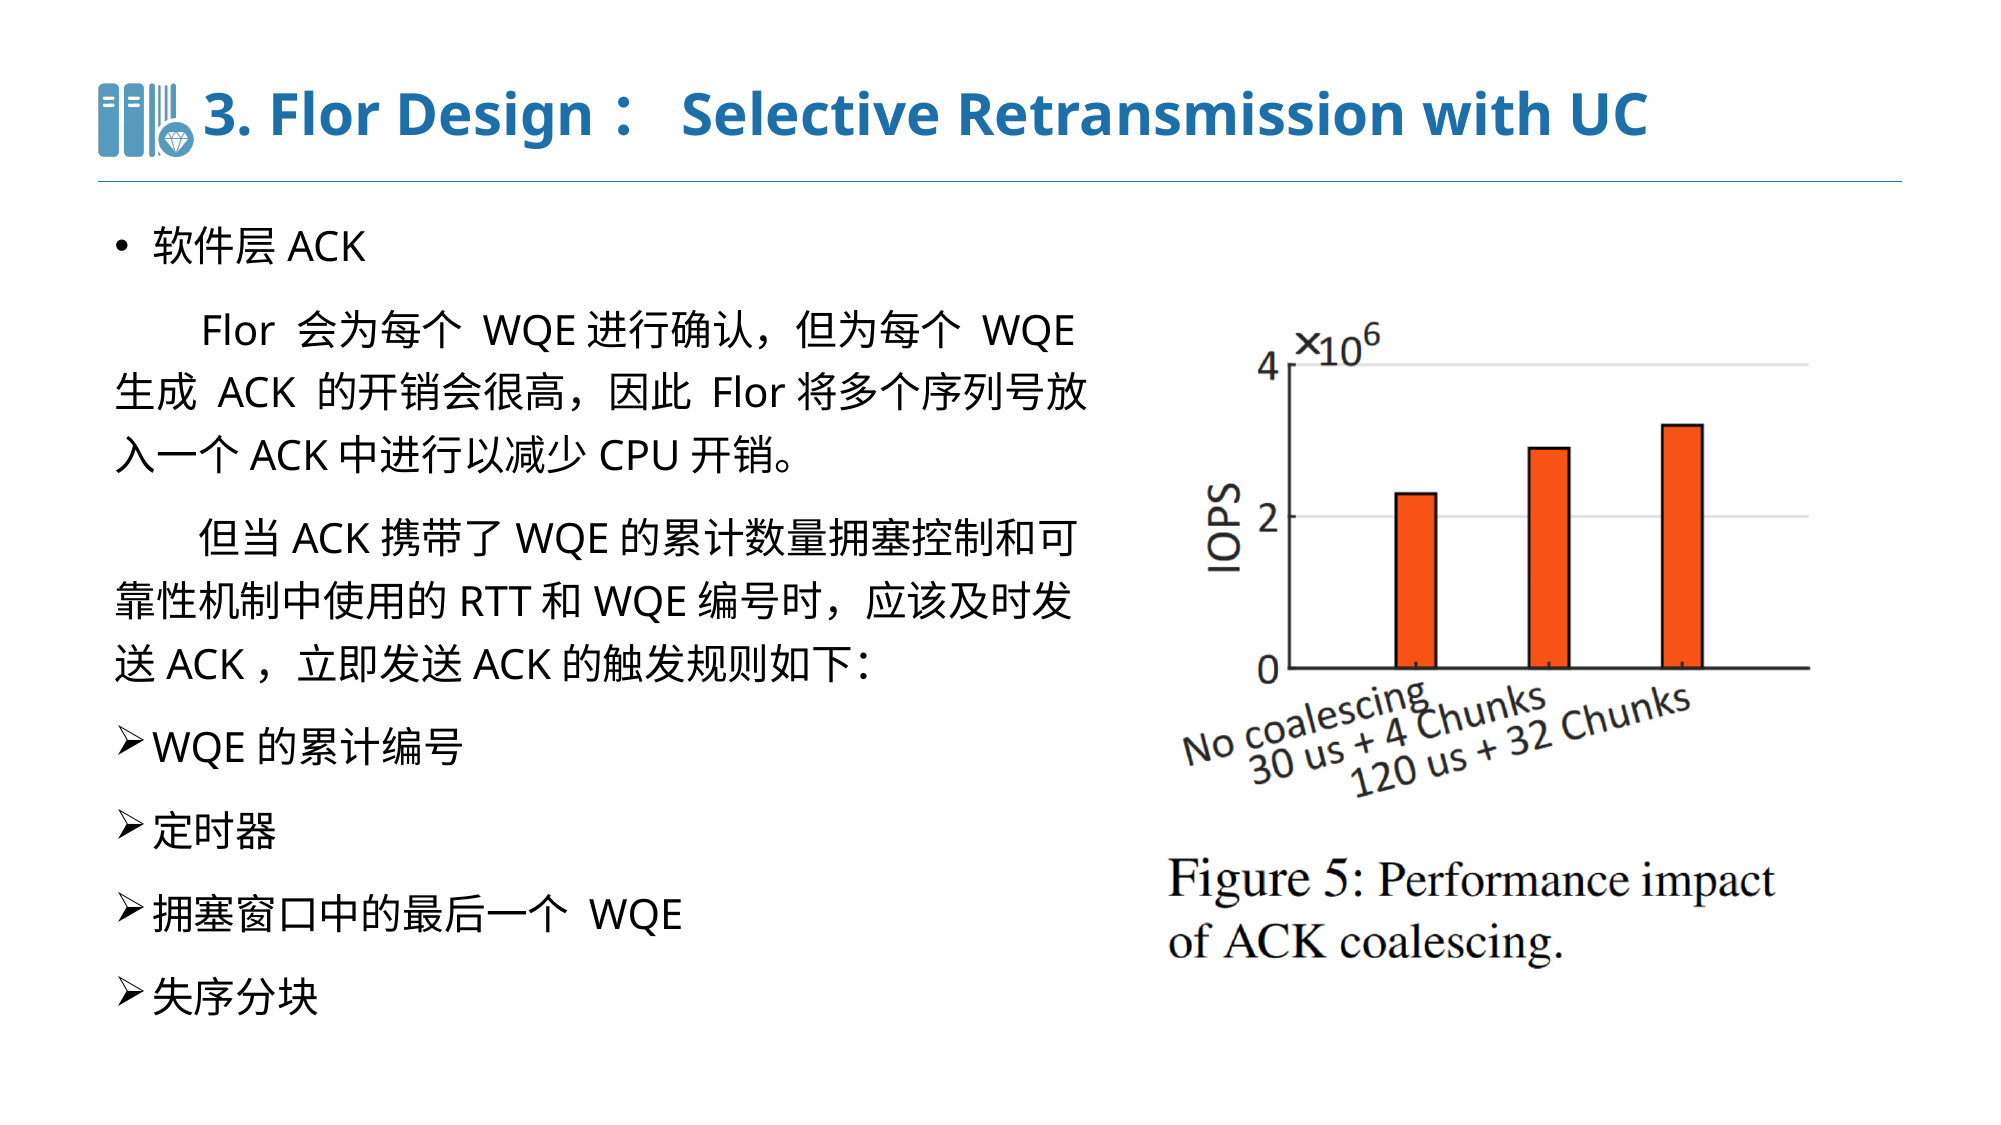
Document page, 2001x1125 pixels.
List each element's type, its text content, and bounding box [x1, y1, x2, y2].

text_box 3. Flor Design：Selective Retransmission with UC [205, 69, 1665, 155]
text_box 软件层ACK Flor 会为每个 WQE进行确认，但为每个 WQE 生成 ACK 的开销会很高，因此 Flor将多个序列号放入一个ACK中进行以减少CPU开销。 但当ACK携带了WQE的累计数量拥塞控制和可靠性机制中使用的RTT和WQE编号时，应该及时发送ACK，立即发送ACK的触发规则如下： WQE的累计编号 定时器 拥塞窗口中的最后一个 WQE 失序分块 [99, 199, 1128, 1094]
picture [81, 56, 205, 180]
picture [1156, 303, 1837, 974]
